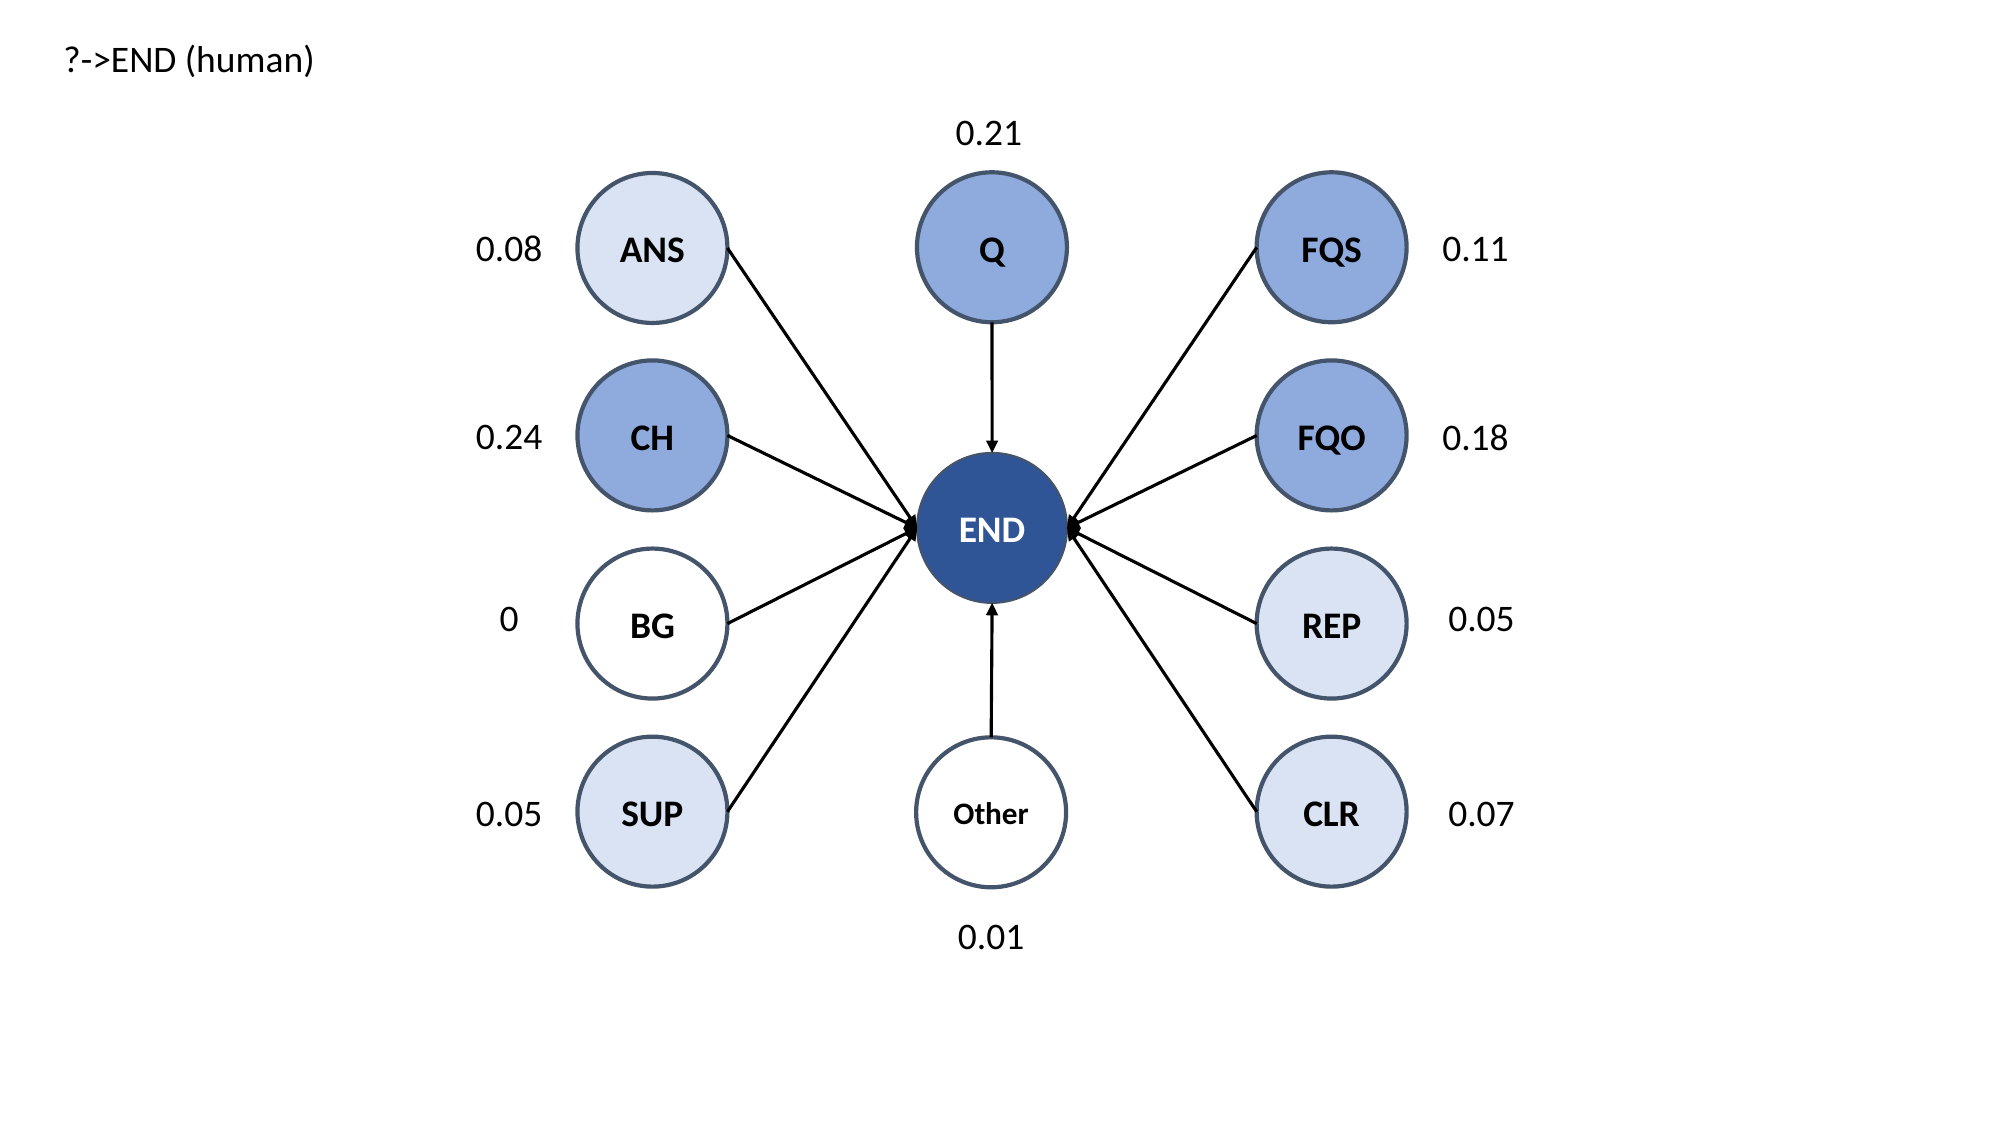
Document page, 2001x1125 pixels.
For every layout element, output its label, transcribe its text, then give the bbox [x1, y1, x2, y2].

text_box CLR [1255, 735, 1406, 888]
text_box 0.18 [1400, 405, 1551, 465]
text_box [1067, 527, 1257, 812]
text_box FQO [1257, 359, 1402, 512]
text_box 0.21 [913, 100, 1064, 161]
text_box CH [582, 359, 727, 512]
text_box FQS [1255, 171, 1402, 324]
text_box BG [580, 547, 727, 700]
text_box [727, 528, 917, 624]
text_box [727, 247, 917, 528]
text_box 0.24 [434, 404, 585, 465]
text_box REP [1257, 547, 1406, 700]
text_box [1067, 247, 1257, 435]
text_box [1067, 435, 1257, 527]
text_box Other [915, 736, 1068, 889]
text_box 0.11 [1400, 217, 1551, 277]
text_box 0.05 [434, 781, 585, 842]
text_box 0.08 [434, 217, 585, 277]
text_box Q [915, 171, 1068, 324]
text_box ANS [582, 171, 729, 325]
text_box 0.05 [1406, 587, 1557, 647]
text_box 0.07 [1406, 781, 1557, 842]
text_box ?->END (human) [23, 28, 355, 88]
text_box END [917, 451, 1067, 604]
text_box SUP [582, 735, 729, 888]
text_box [727, 624, 917, 812]
text_box 0.01 [916, 904, 1067, 964]
text_box 0 [434, 587, 585, 647]
